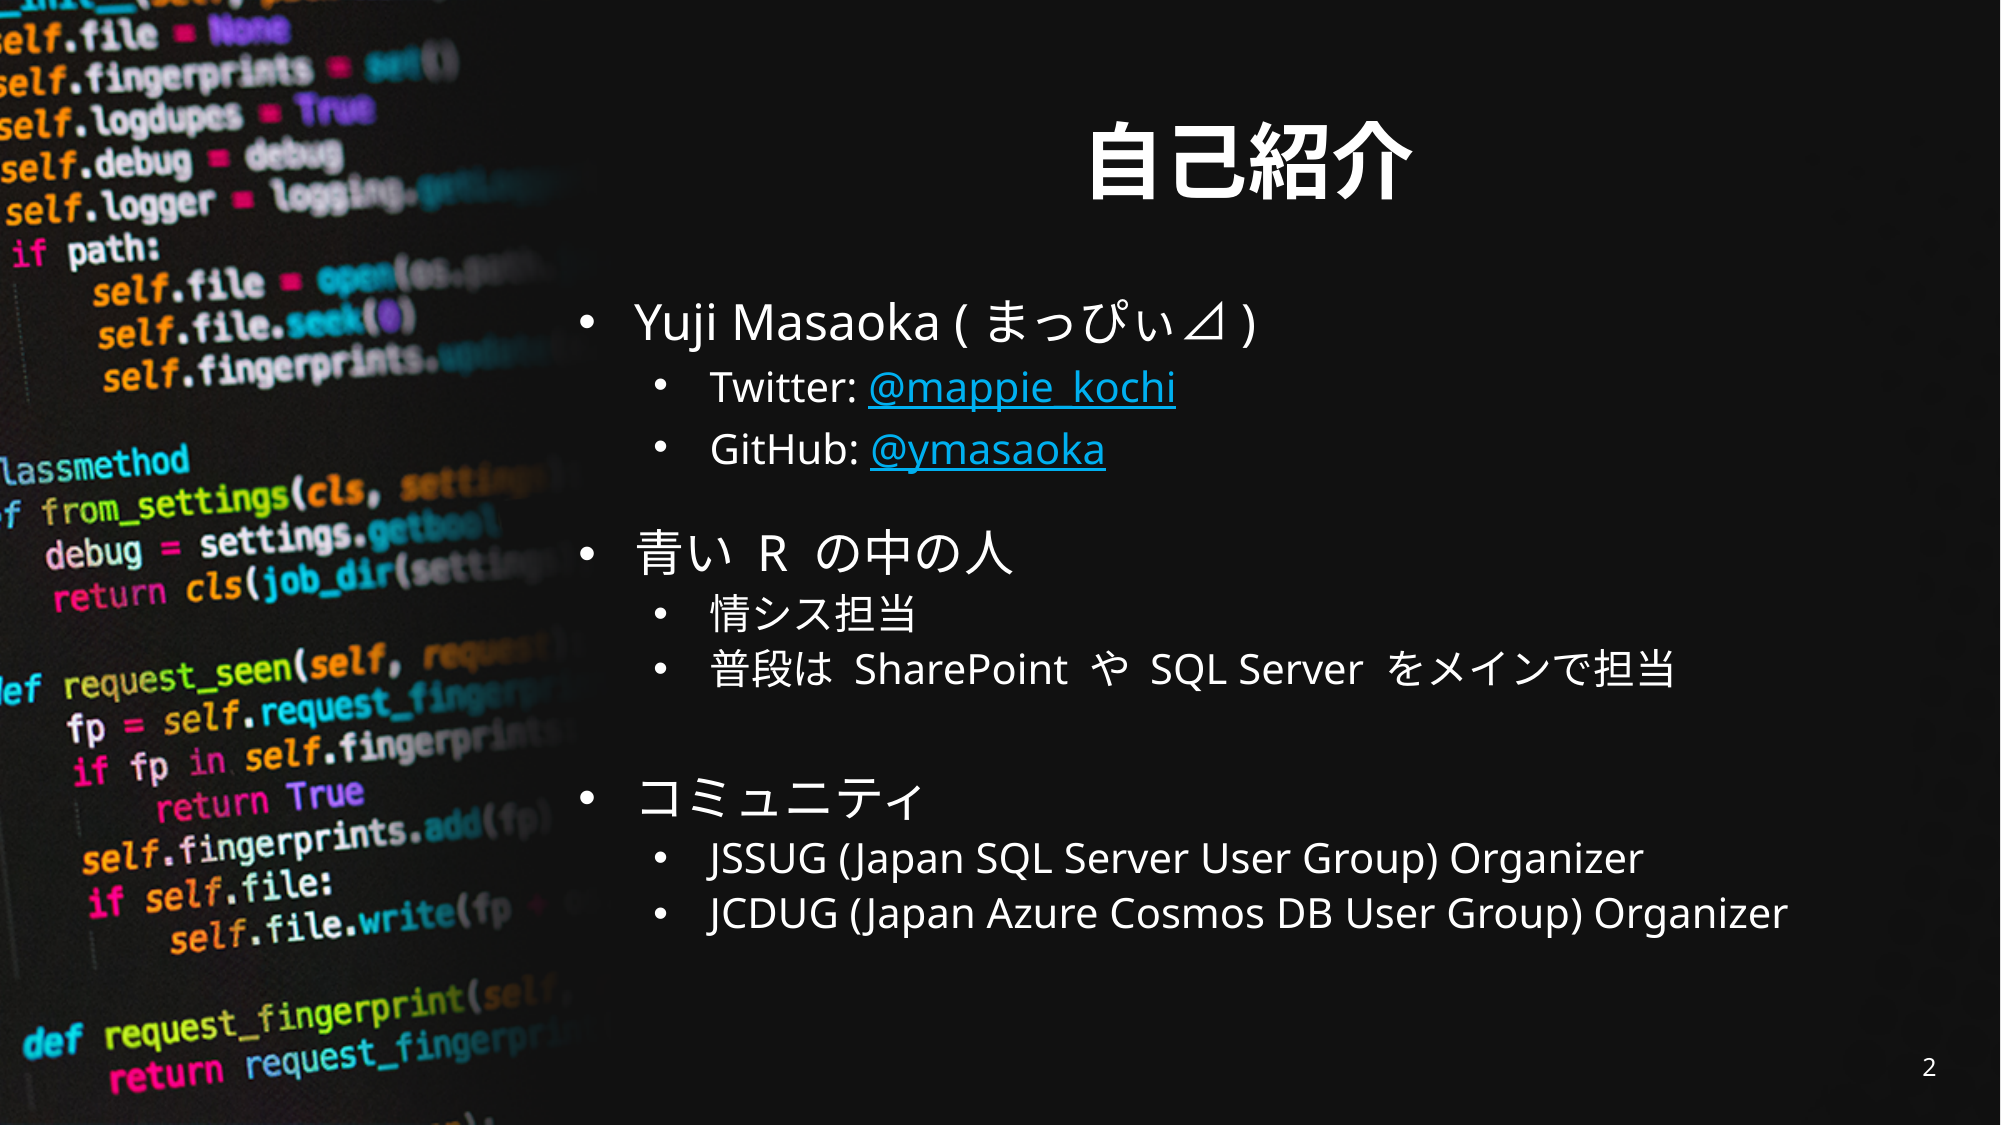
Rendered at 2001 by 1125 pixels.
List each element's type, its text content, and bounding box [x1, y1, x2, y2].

list Yuji Masaoka (まっぴぃ⊿) Twitter: @mappie_kochi GitHub: @ymasaoka 青い R の中の人 情シス担当 普段は SharePoint や SQL Server をメインで担当 コミュニティ JSSUG (Japan SQL Server User Group) Organizer JCDUG (Japan Azure Cosmos DB User Group) Organizer [544, 290, 1952, 1010]
title 自己紹介 [544, 56, 1952, 274]
slide_number 2 [1721, 1039, 1952, 1099]
picture [0, 0, 2001, 1125]
